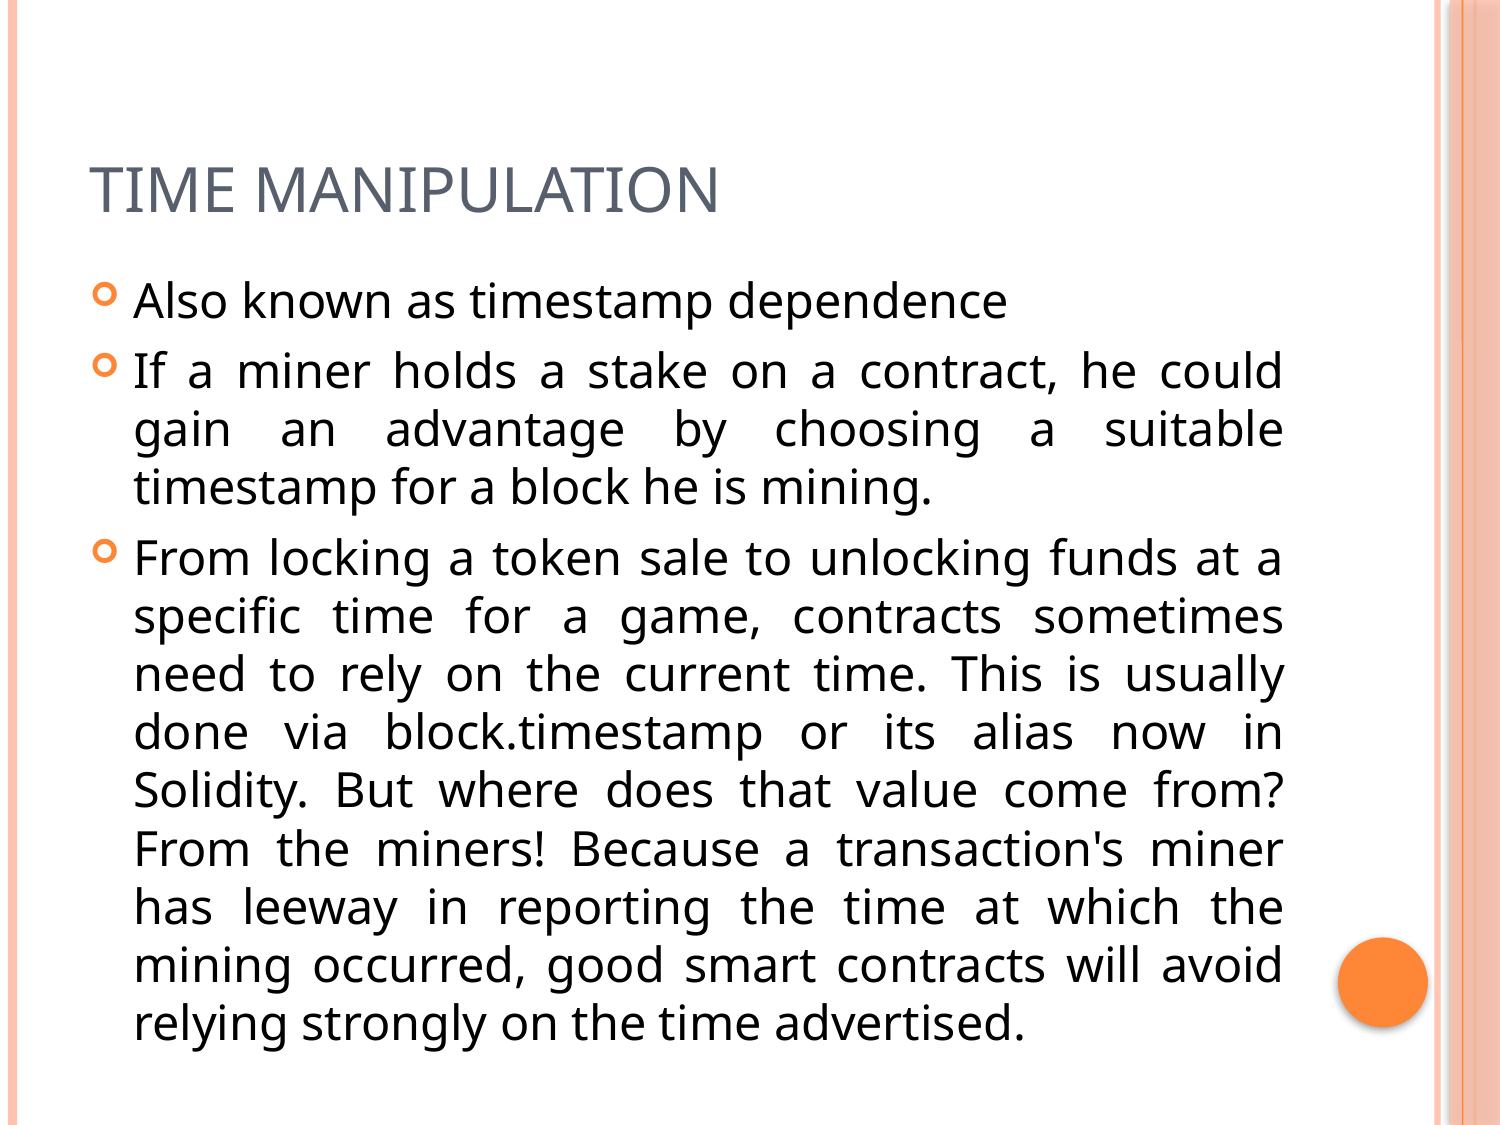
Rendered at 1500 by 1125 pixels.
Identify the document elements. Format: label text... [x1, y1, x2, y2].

list Also known as timestamp dependence If a miner holds a stake on a contract, he could gain an advantage by choosing a suitable timestamp for a block he is mining. From locking a token sale to unlocking funds at a specific time for a game, contracts sometimes need to rely on the current time. This is usually done via block.timestamp or its alias now in Solidity. But where does that value come from? From the miners! Because a transaction's miner has leeway in reporting the time at which the mining occurred, good smart contracts will avoid relying strongly on the time advertised. [75, 262, 1300, 1062]
title Time Manipulation [75, 45, 1300, 233]
